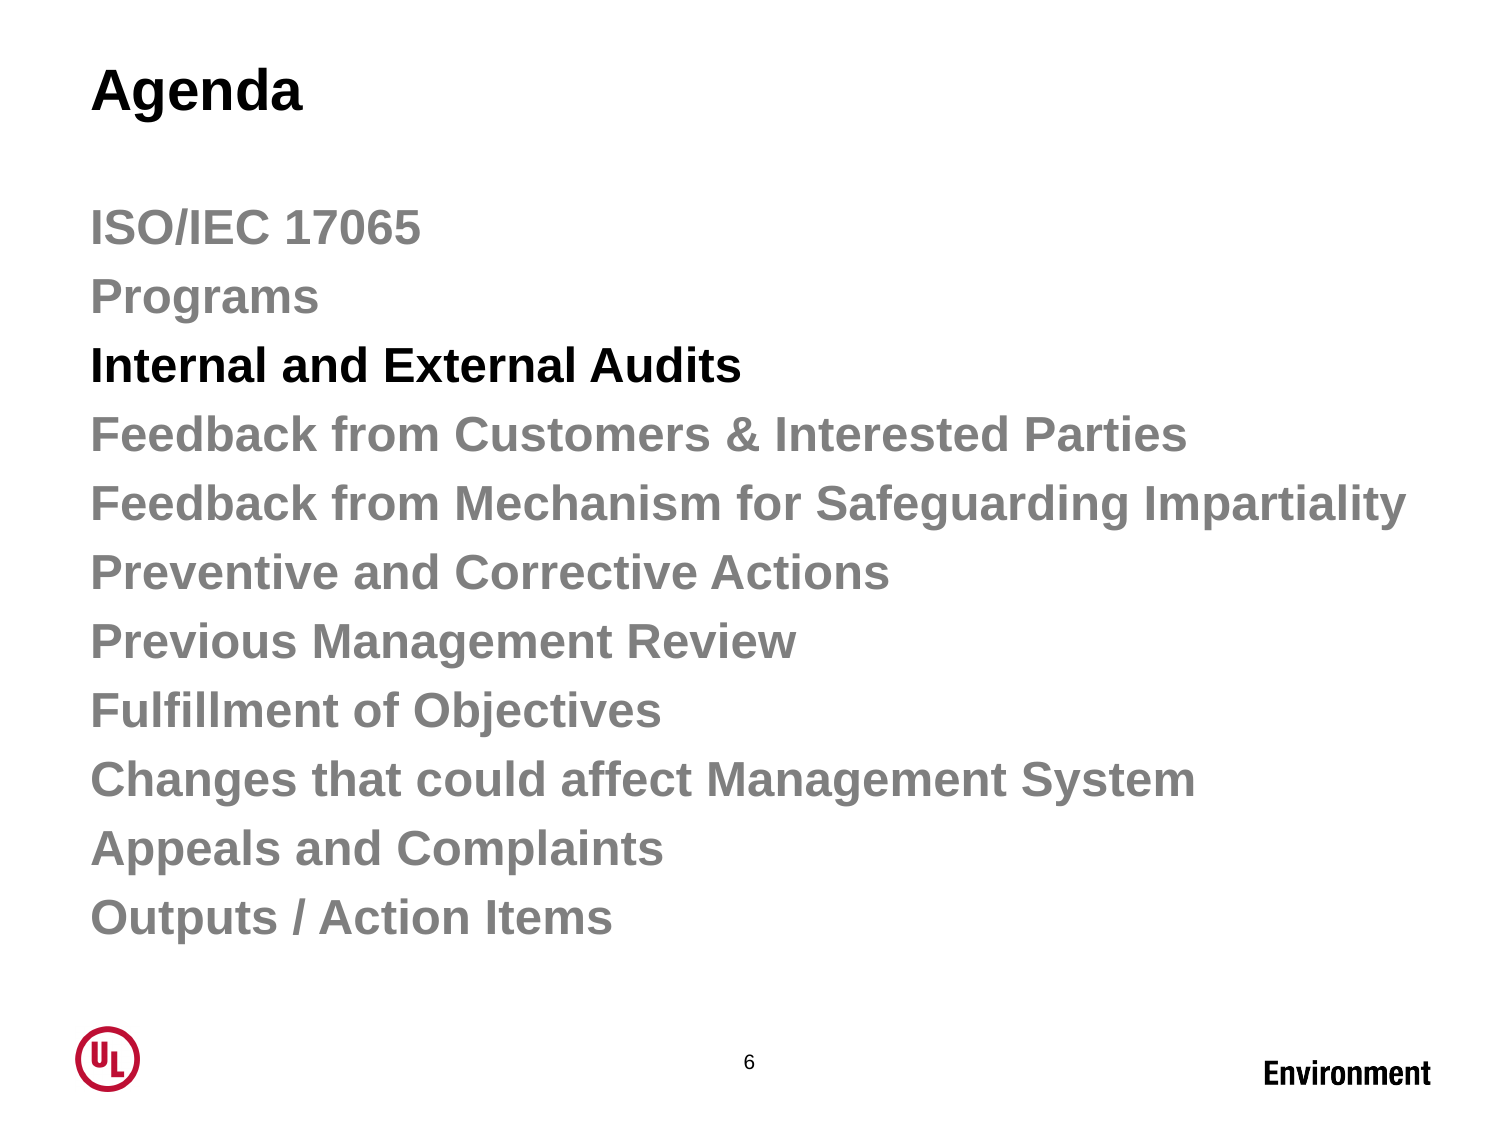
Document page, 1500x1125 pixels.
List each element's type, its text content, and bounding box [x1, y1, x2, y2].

picture [75, 1026, 140, 1092]
title Agenda [74, 44, 1426, 187]
list ISO/IEC 17065 Programs Internal and External Audits Feedback from Customers & Interested Parties Feedback from Mechanism for Safeguarding Impartiality Preventive and Corrective Actions Previous Management Review Fulfillment of Objectives Changes that could affect Management System Appeals and Complaints Outputs / Action Items [74, 187, 1426, 993]
slide_number 6 [665, 1031, 771, 1092]
picture [1260, 1054, 1436, 1089]
